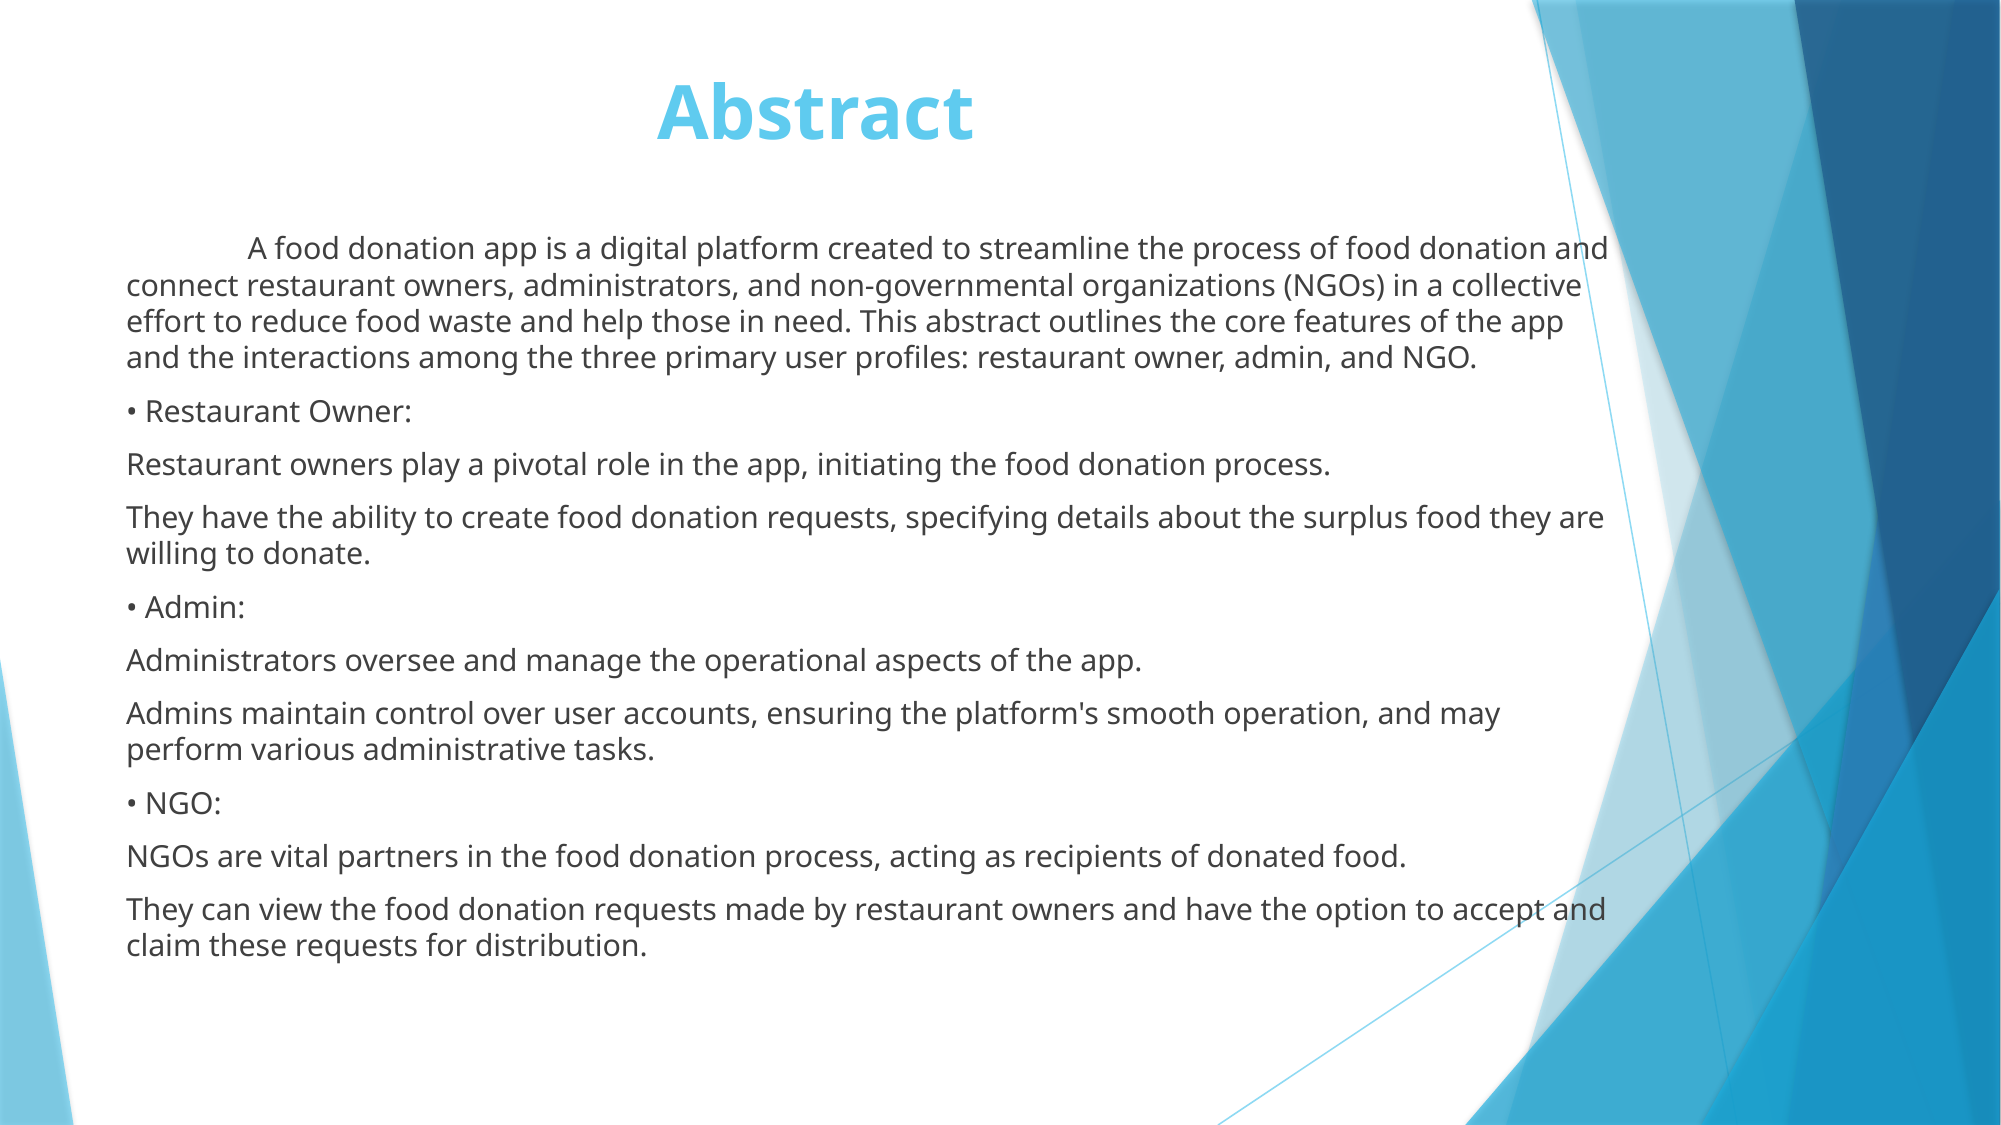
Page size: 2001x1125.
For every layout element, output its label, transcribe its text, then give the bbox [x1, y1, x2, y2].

title Abstract [111, 57, 1522, 221]
list A food donation app is a digital platform created to streamline the process of food donation and connect restaurant owners, administrators, and non-governmental organizations (NGOs) in a collective effort to reduce food waste and help those in need. This abstract outlines the core features of the app and the interactions among the three primary user profiles: restaurant owner, admin, and NGO. • Restaurant Owner: Restaurant owners play a pivotal role in the app, initiating the food donation process. They have the ability to create food donation requests, specifying details about the surplus food they are willing to donate. • Admin: Administrators oversee and manage the operational aspects of the app. Admins maintain control over user accounts, ensuring the platform's smooth operation, and may perform various administrative tasks. • NGO: NGOs are vital partners in the food donation process, acting as recipients of donated food. They can view the food donation requests made by restaurant owners and have the option to accept and claim these requests for distribution. [111, 221, 1632, 991]
